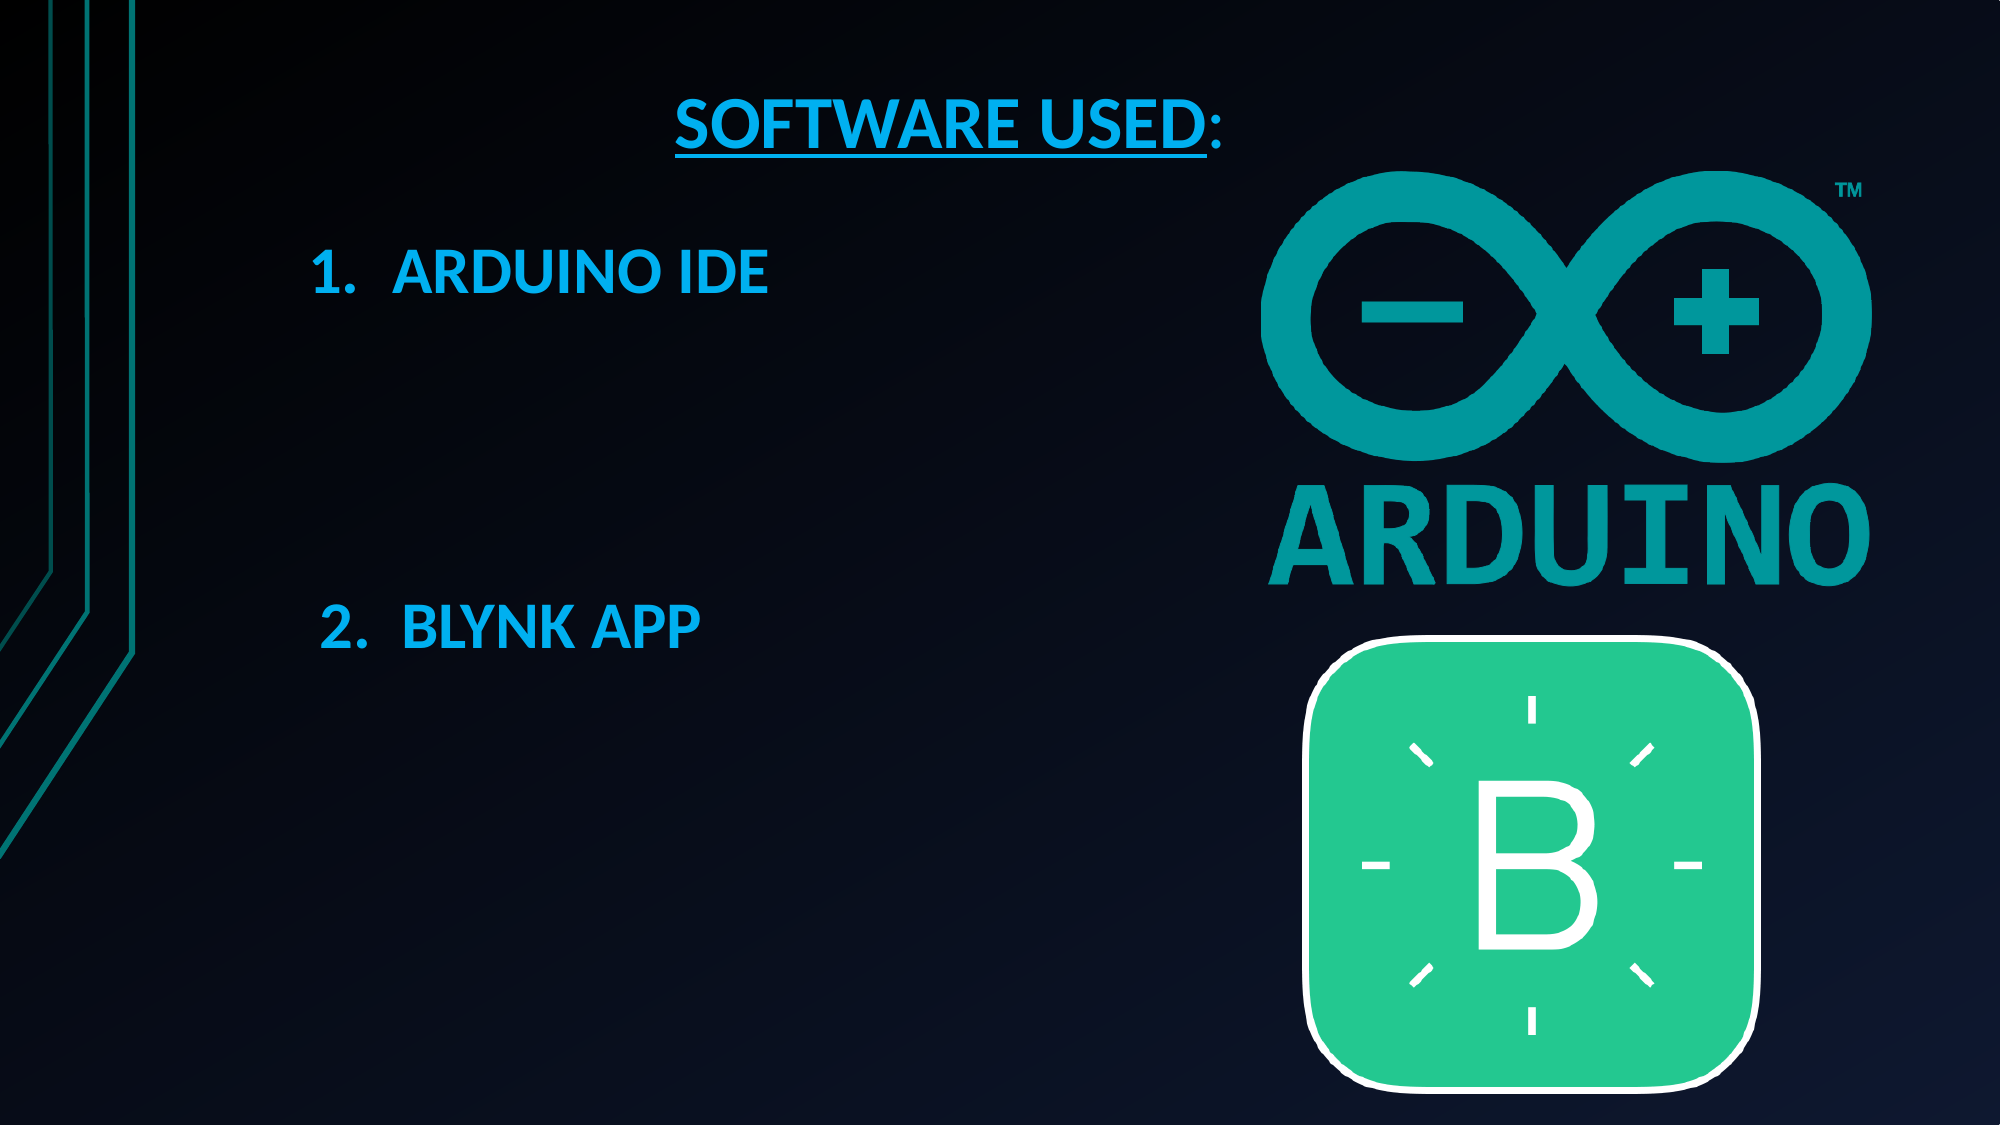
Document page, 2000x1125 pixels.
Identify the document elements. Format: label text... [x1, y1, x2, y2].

text_box ARDUINO IDE [293, 219, 786, 315]
text_box 2. BLYNK APP [304, 574, 718, 669]
picture [1261, 171, 1873, 588]
text_box SOFTWARE USED: [659, 66, 1259, 172]
picture [1294, 627, 1767, 1100]
